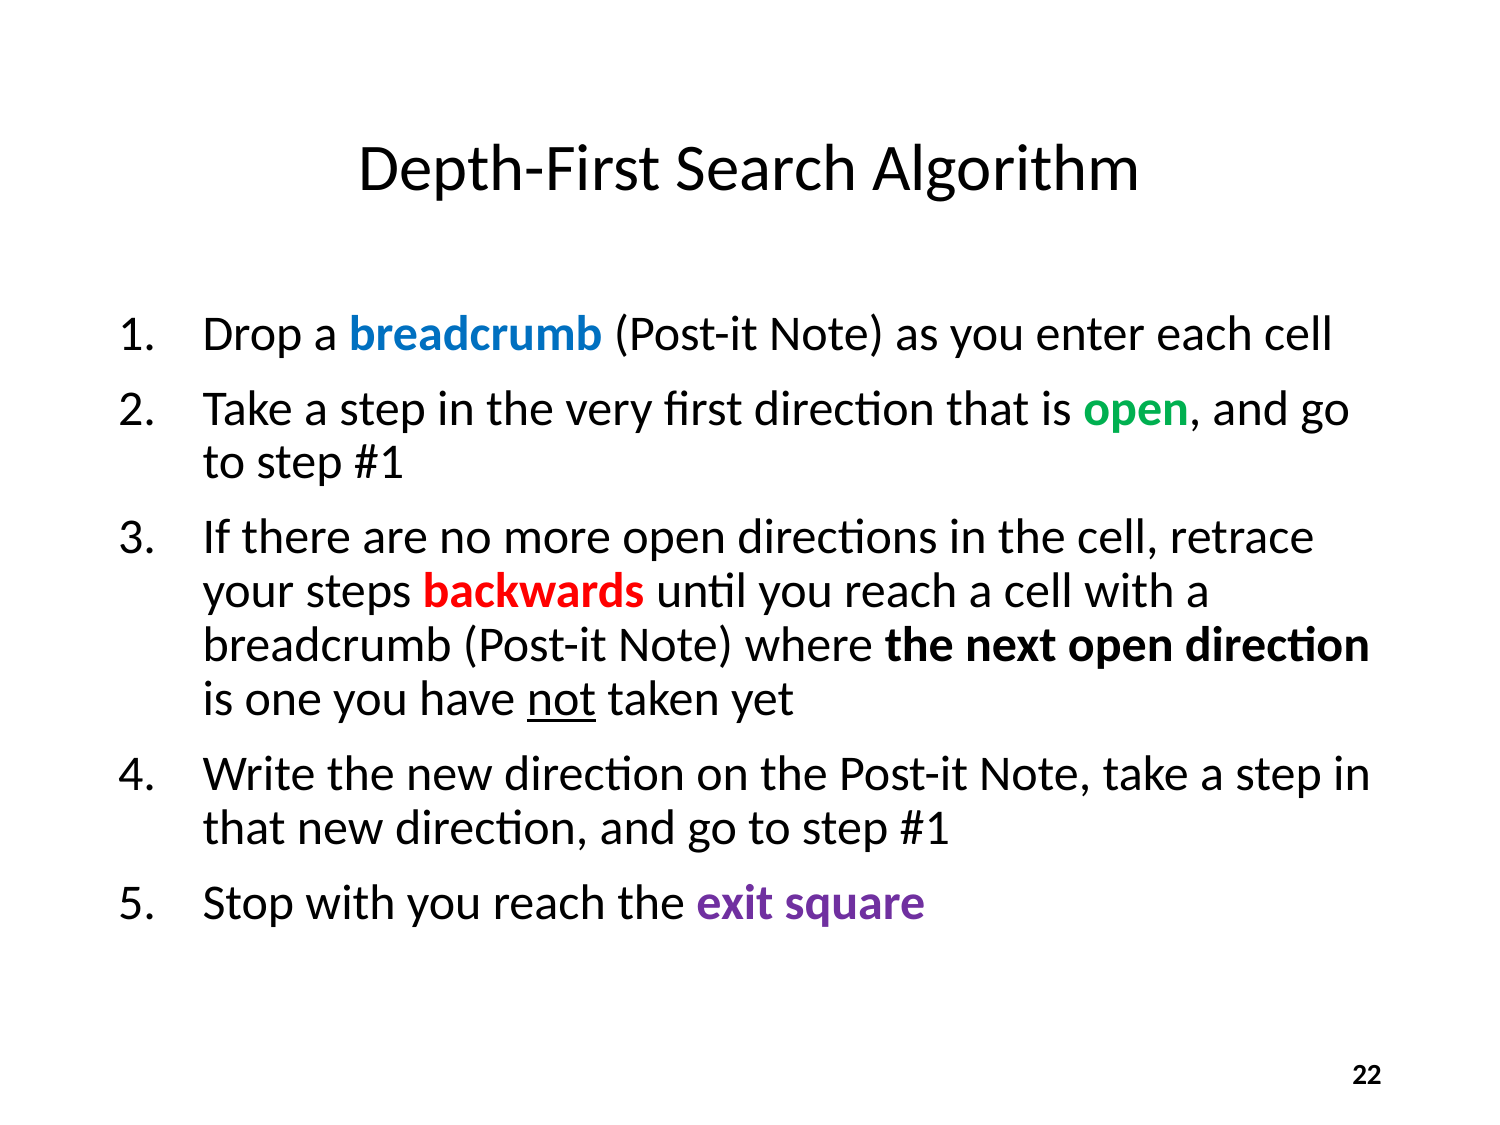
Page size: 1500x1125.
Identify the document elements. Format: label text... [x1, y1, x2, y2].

slide_number 22 [1059, 1042, 1397, 1103]
list Drop a breadcrumb (Post-it Note) as you enter each cell Take a step in the very first direction that is open, and go to step #1 If there are no more open directions in the cell, retrace your steps backwards until you reach a cell with a breadcrumb (Post-it Note) where the next open direction is one you have not taken yet Write the new direction on the Post-it Note, take a step in that new direction, and go to step #1 Stop with you reach the exit square [103, 299, 1397, 1086]
title Depth-First Search Algorithm [103, 59, 1397, 278]
